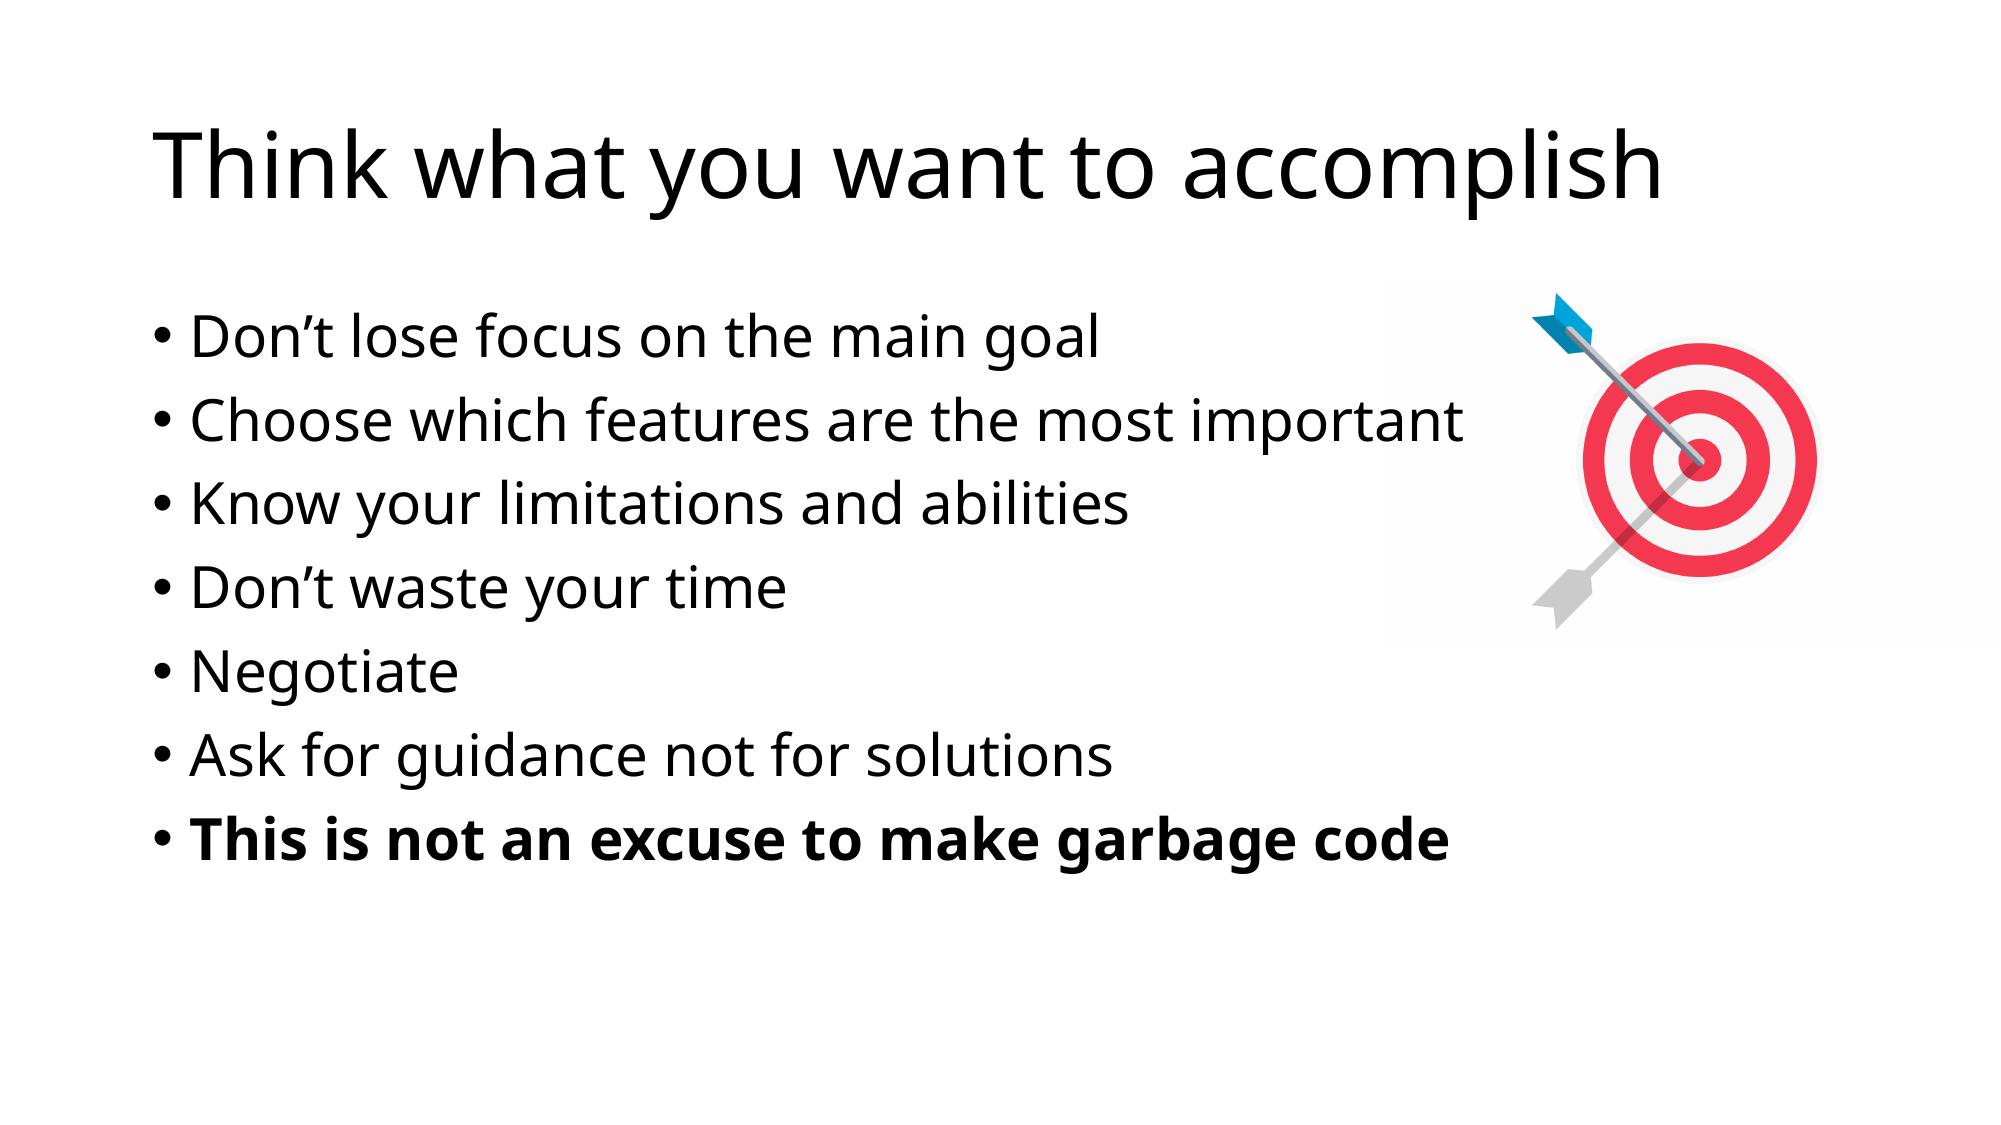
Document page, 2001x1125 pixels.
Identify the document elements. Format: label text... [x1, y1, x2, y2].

picture [1381, 277, 2000, 645]
list Don’t lose focus on the main goal Choose which features are the most important Know your limitations and abilities Don’t waste your time Negotiate Ask for guidance not for solutions This is not an excuse to make garbage code [137, 299, 1863, 1014]
title Think what you want to accomplish [137, 59, 1863, 278]
